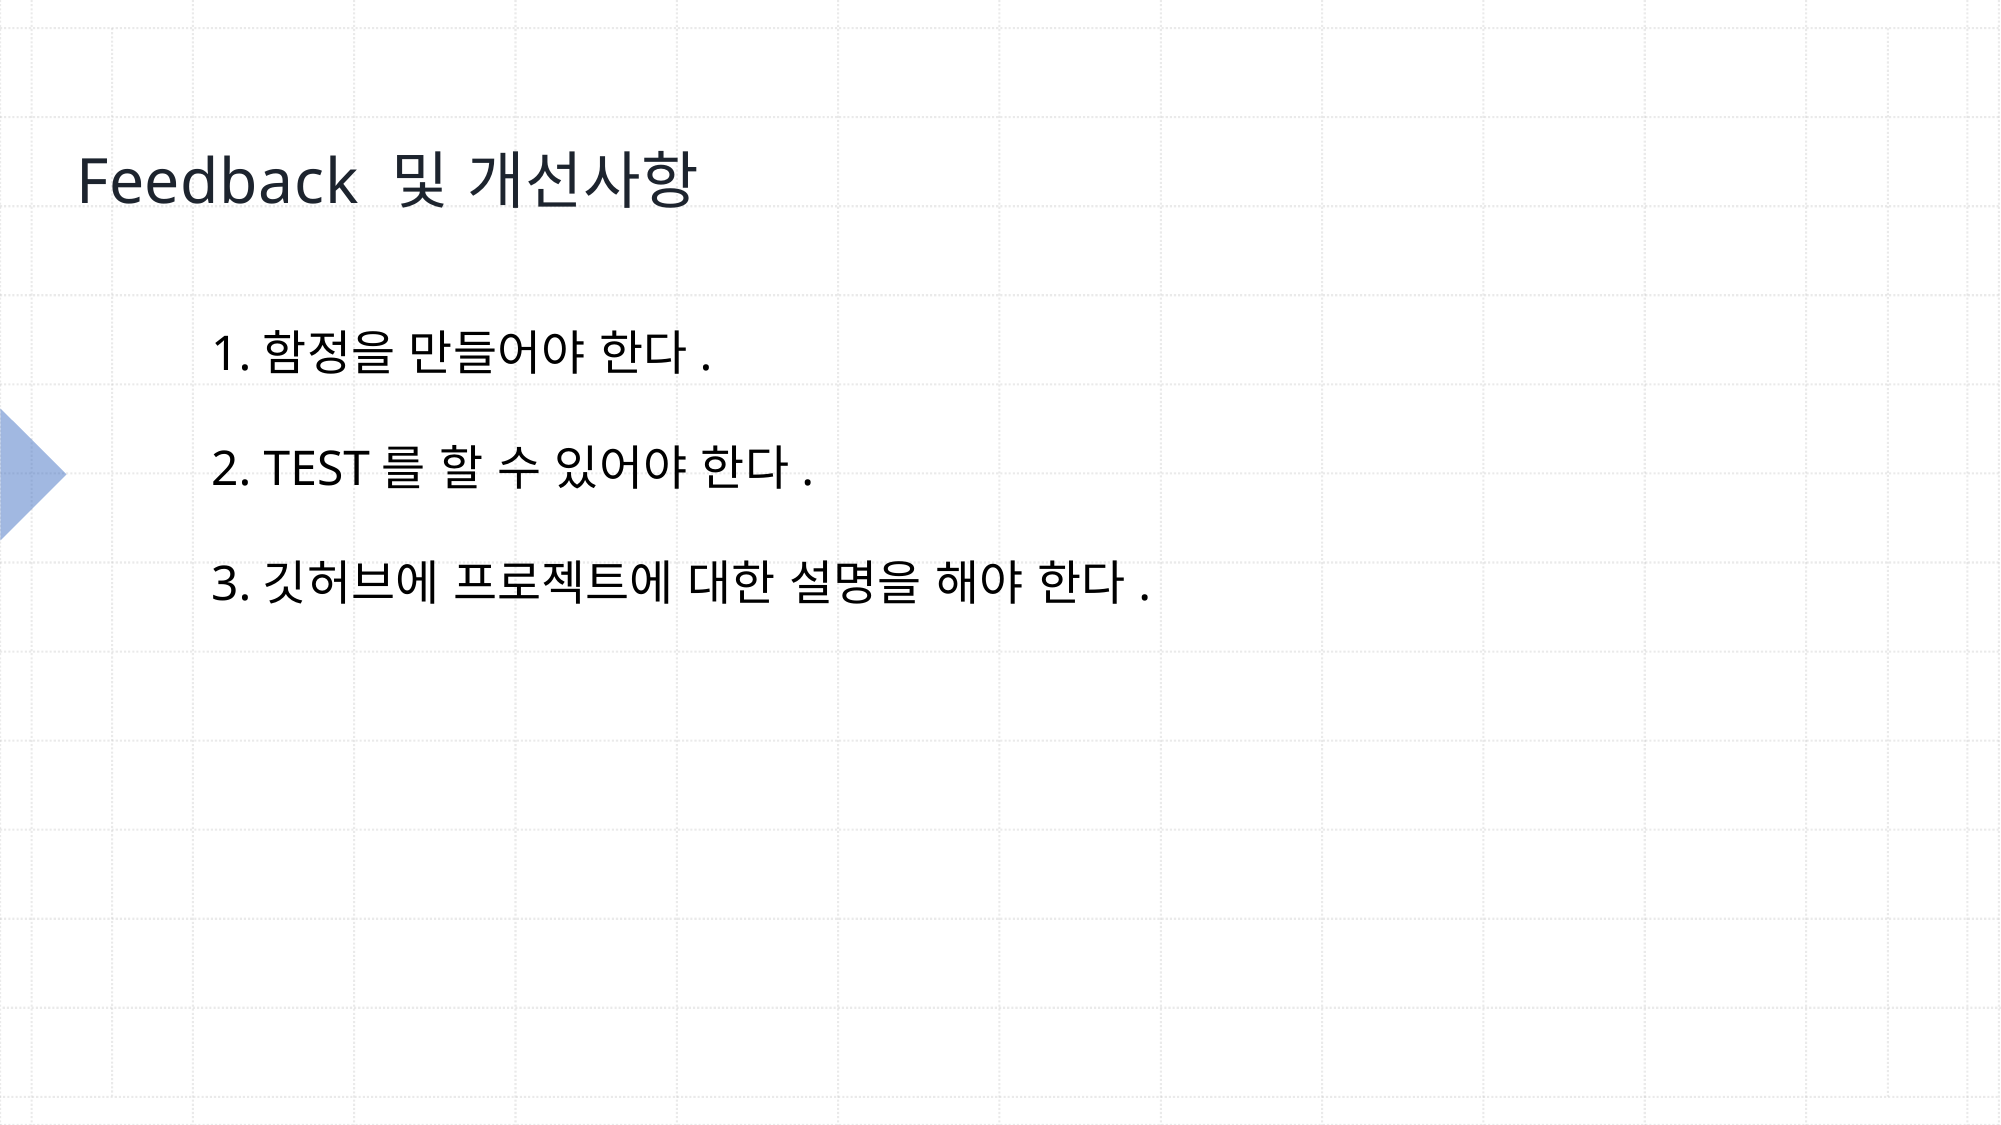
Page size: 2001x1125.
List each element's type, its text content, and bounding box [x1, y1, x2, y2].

text_box 1.함정을 만들어야 한다. 2. TEST를 할 수 있어야 한다. 3.깃허브에 프로젝트에 대한 설명을 해야 한다. [196, 315, 1181, 790]
subtitle Feedback 및 개선사항 [57, 0, 820, 396]
